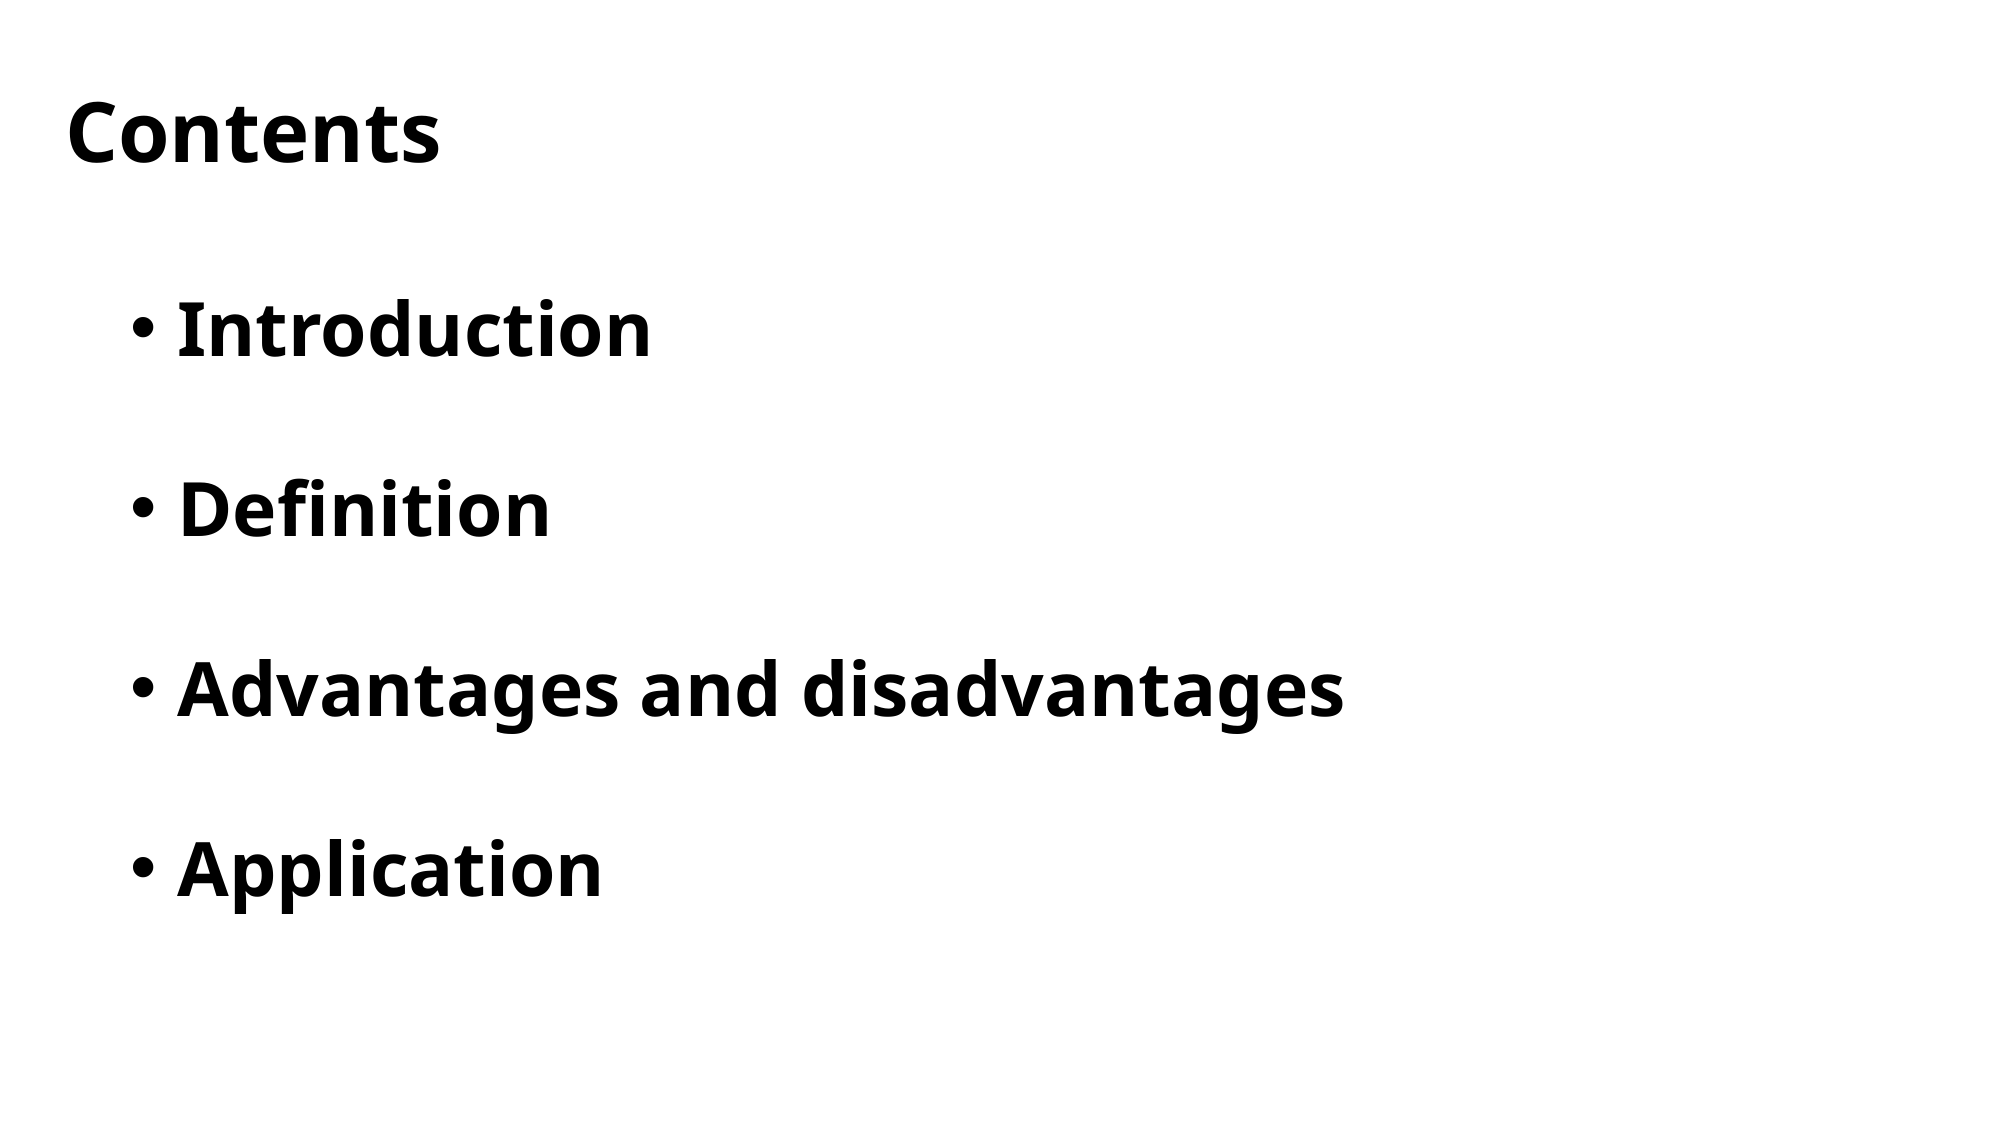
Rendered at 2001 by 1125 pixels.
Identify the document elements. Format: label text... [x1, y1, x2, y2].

text_box Contents [50, 71, 458, 187]
text_box Introduction Definition Advantages and disadvantages Application [115, 273, 1361, 919]
